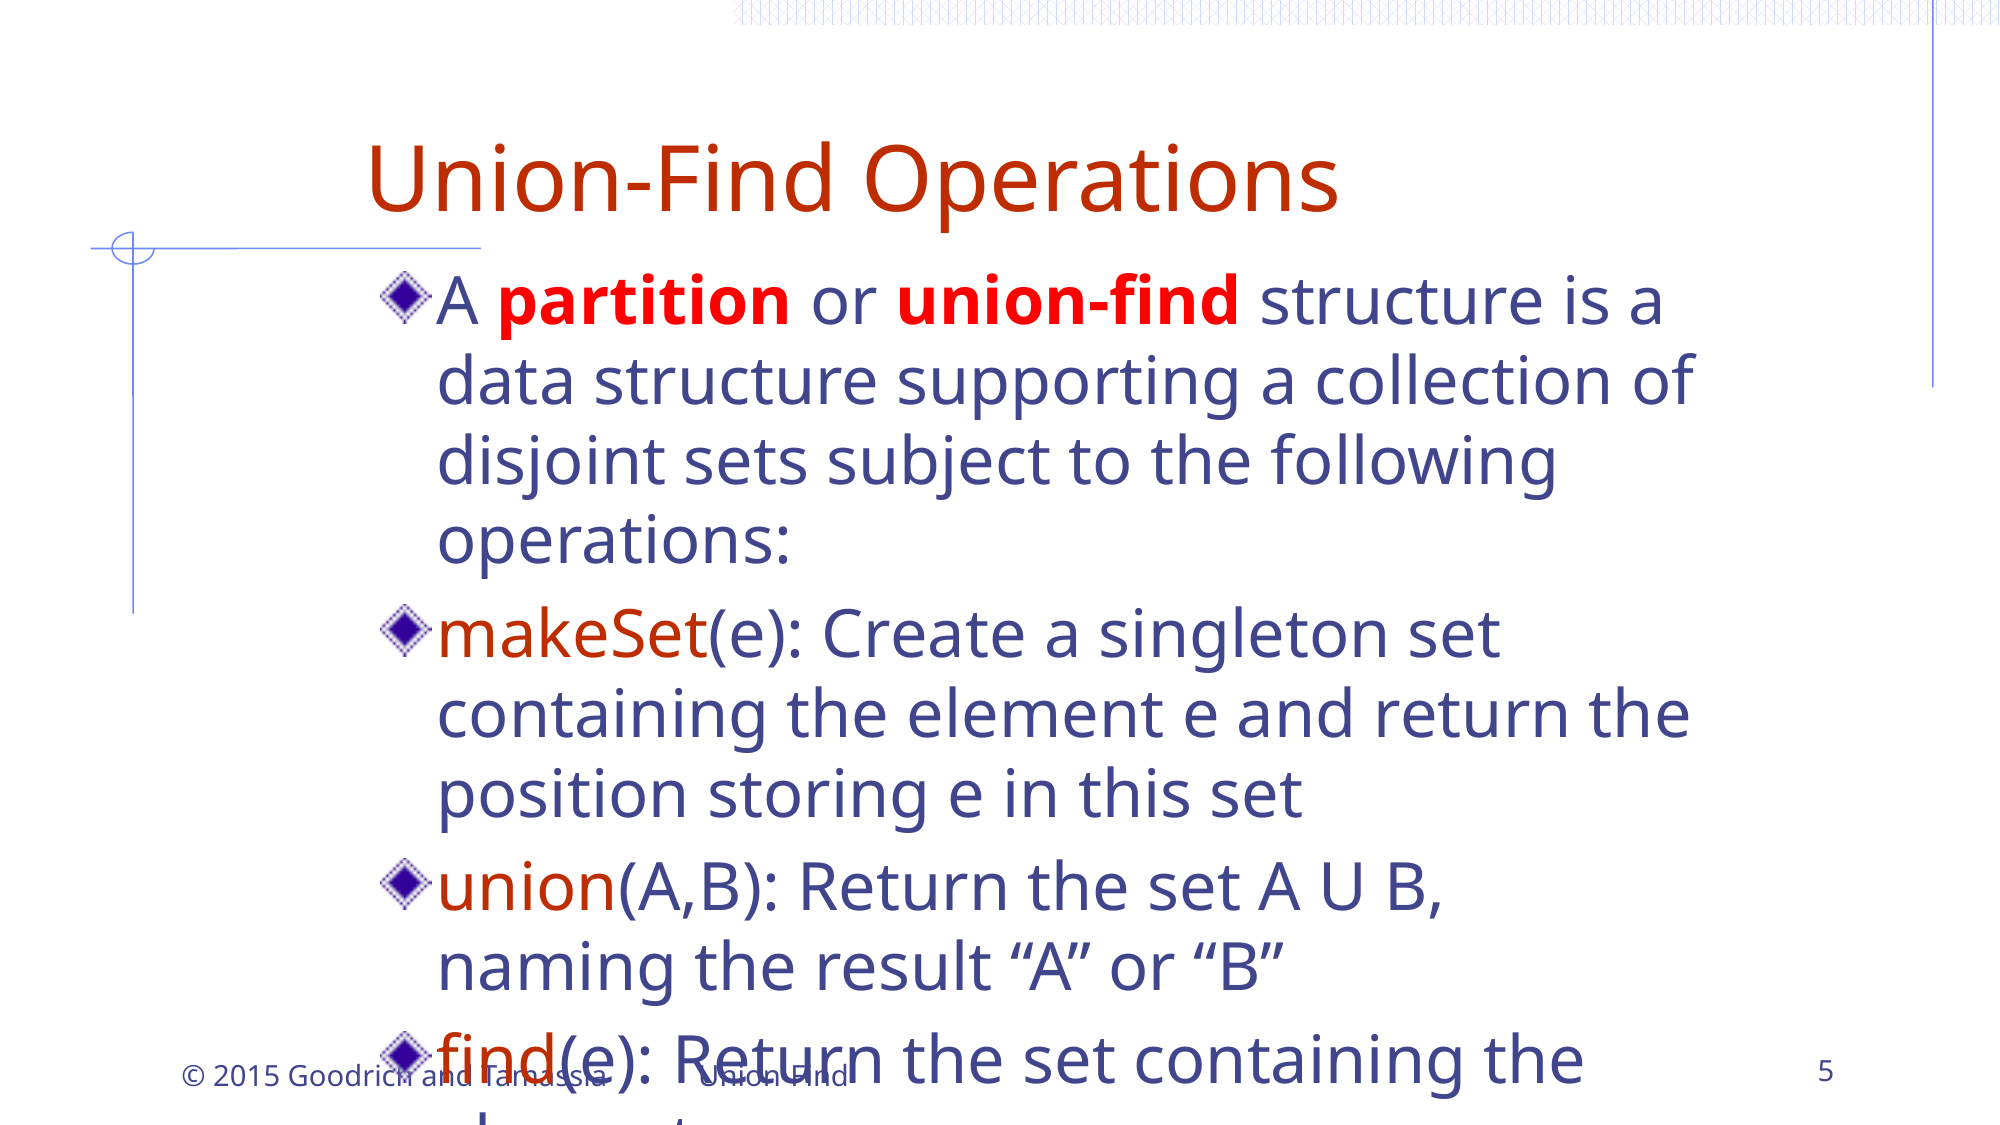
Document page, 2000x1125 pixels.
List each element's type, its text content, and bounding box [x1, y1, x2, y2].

picture [380, 271, 432, 324]
picture [380, 1031, 432, 1083]
list A partition or union-find structure is a data structure supporting a collection of disjoint sets subject to the following operations: makeSet(e): Create a singleton set containing the element e and return the position storing e in this set union(A,B): Return the set A U B, naming the result “A” or “B” find(e): Return the set containing the element e [365, 249, 1713, 1038]
slide_number 5 [1432, 1024, 1850, 1101]
footer Union-Find [682, 1038, 1317, 1101]
picture [380, 604, 432, 657]
picture [380, 858, 432, 910]
title Union-Find Operations [349, 50, 1699, 238]
